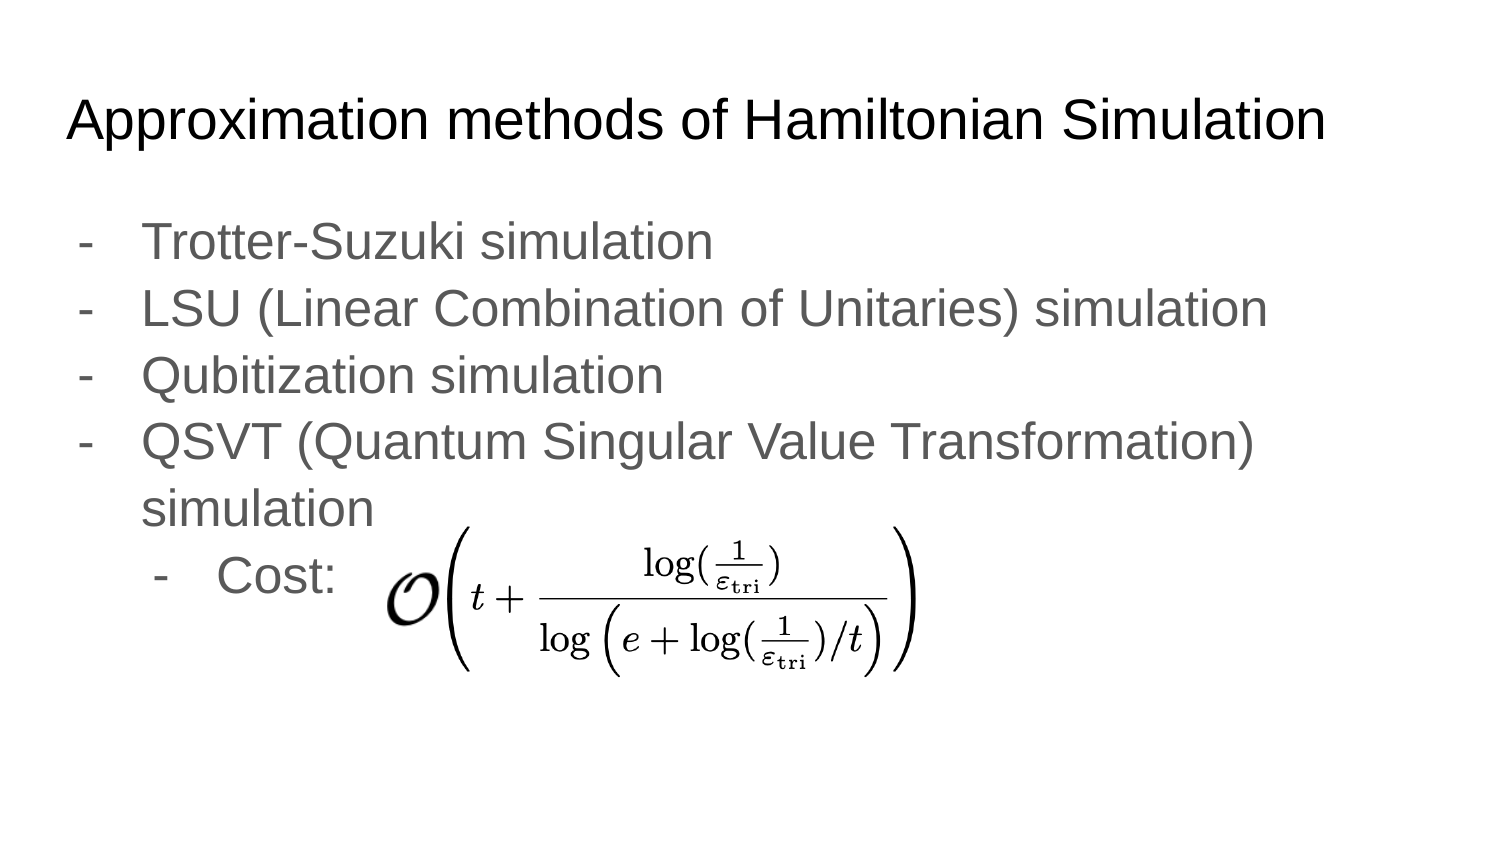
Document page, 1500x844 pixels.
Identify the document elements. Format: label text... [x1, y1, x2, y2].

title Approximation methods of Hamiltonian Simulation [51, 72, 1449, 167]
list Trotter-Suzuki simulation LSU (Linear Combination of Unitaries) simulation Qubitization simulation QSVT (Quantum Singular Value Transformation) simulation Cost: [51, 189, 1449, 750]
picture [373, 512, 940, 686]
